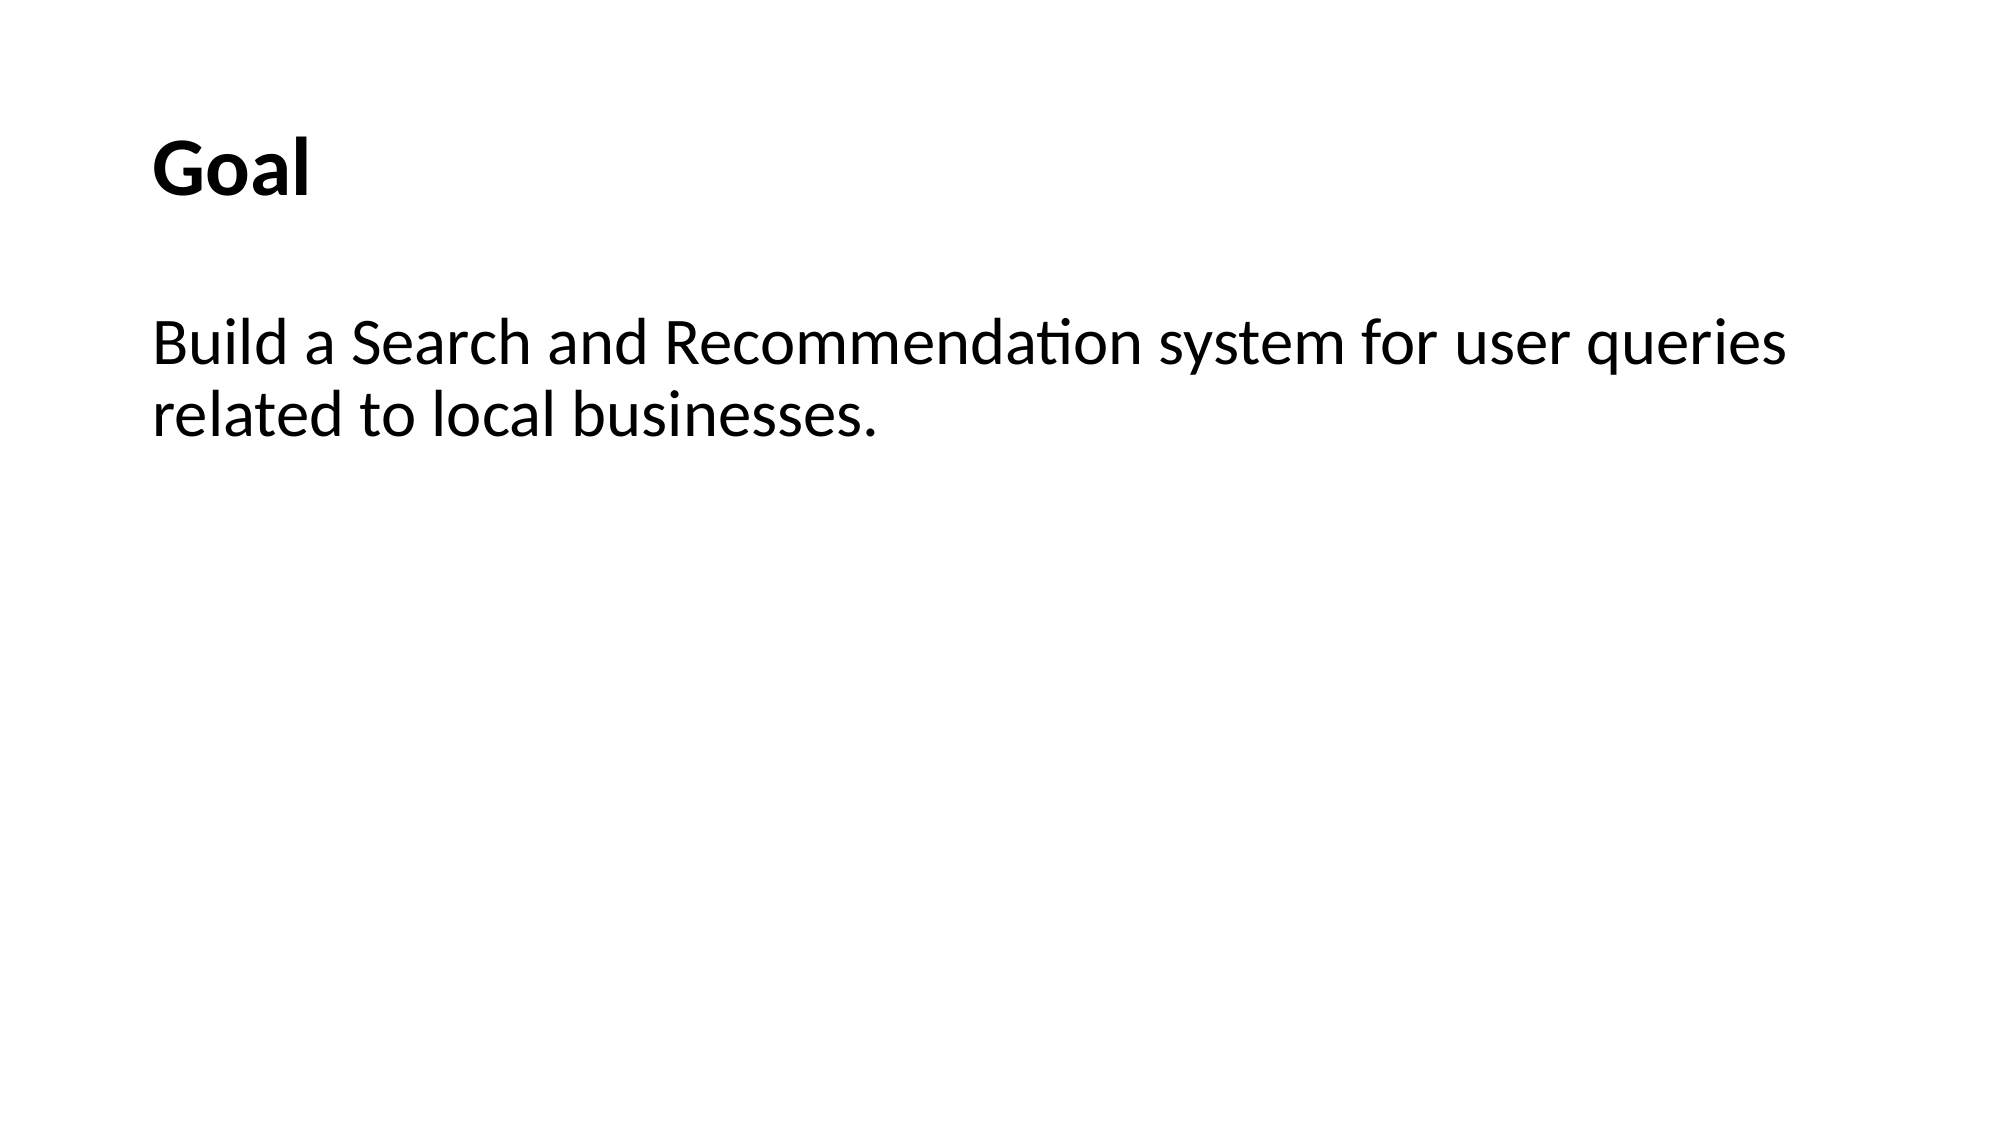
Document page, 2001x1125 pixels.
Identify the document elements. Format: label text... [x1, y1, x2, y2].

title Goal [137, 59, 1863, 278]
list Build a Search and Recommendation system for user queries related to local businesses. [137, 299, 1863, 1014]
